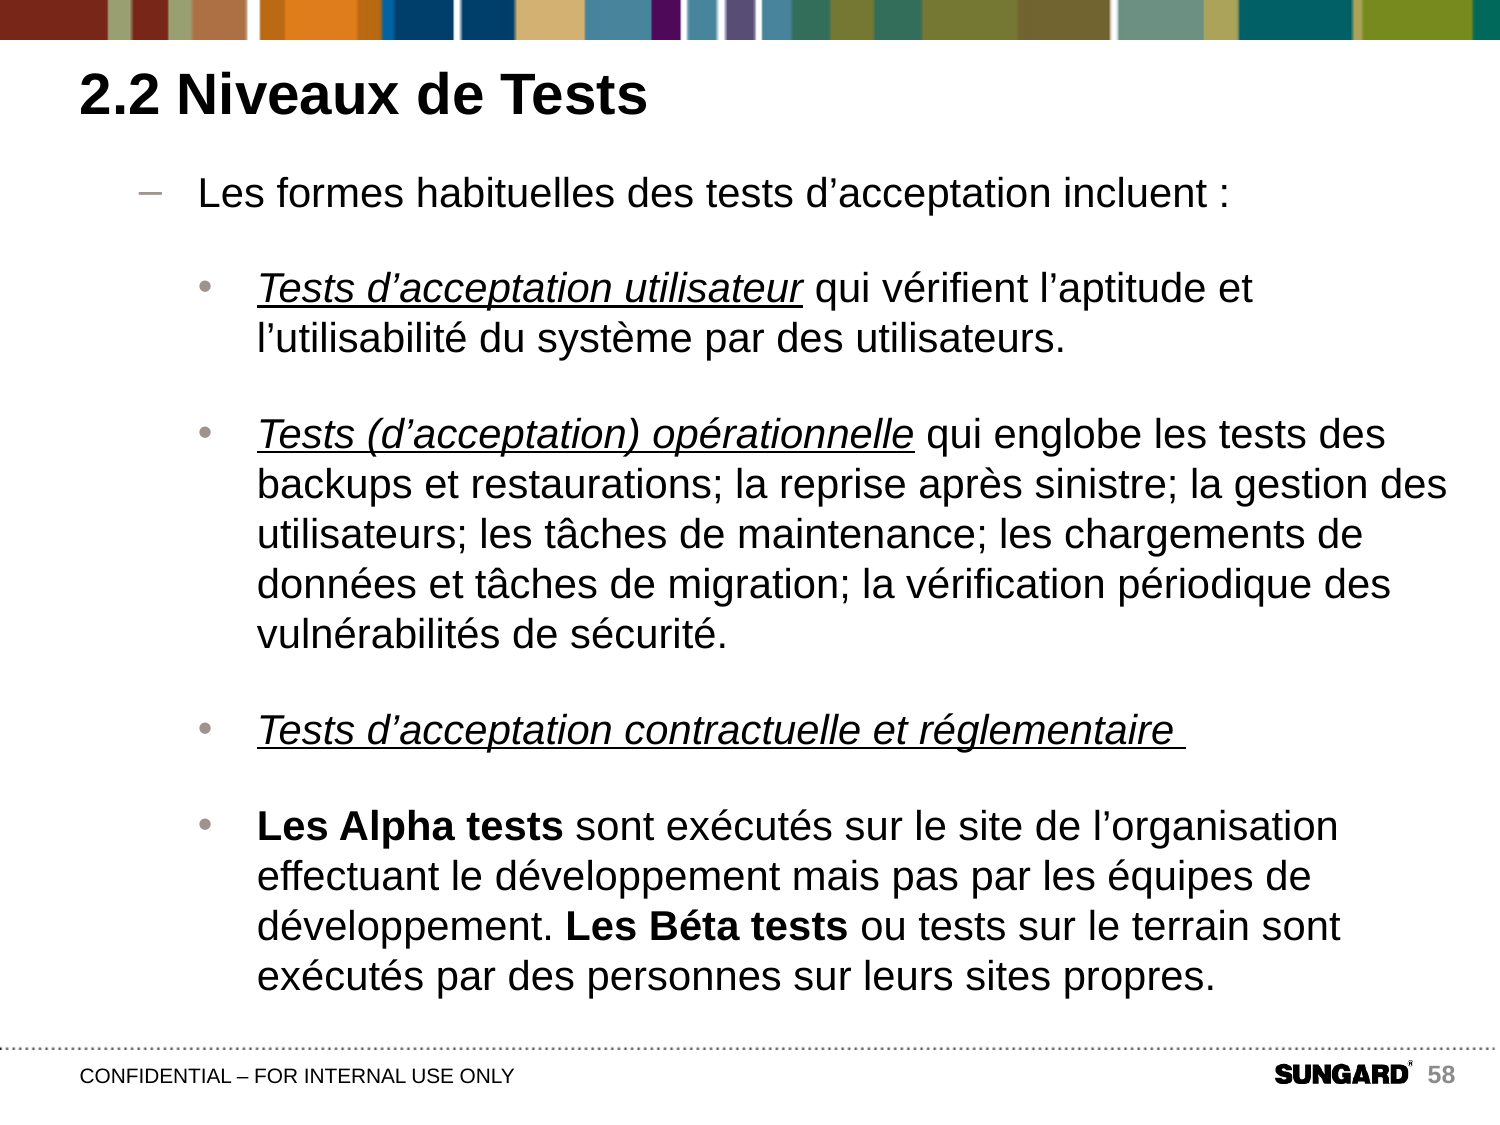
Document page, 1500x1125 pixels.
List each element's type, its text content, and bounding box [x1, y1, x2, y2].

title 2.2 Niveaux de Tests [79, 55, 1456, 146]
slide_number 58 [1396, 1058, 1456, 1088]
picture [0, 1043, 1500, 1050]
picture [0, 0, 1500, 40]
list Les formes habituelles des tests d’acceptation incluent : Tests d’acceptation utilisateur qui vérifient l’aptitude et l’utilisabilité du système par des utilisateurs. Tests (d’acceptation) opérationnelle qui englobe les tests des backups et restaurations; la reprise après sinistre; la gestion des utilisateurs; les tâches de maintenance; les chargements de données et tâches de migration; la vérification périodique des vulnérabilités de sécurité. Tests d’acceptation contractuelle et réglementaire Les Alpha tests sont exécutés sur le site de l’organisation effectuant le développement mais pas par les équipes de développement. Les Béta tests ou tests sur le terrain sont exécutés par des personnes sur leurs sites propres. [79, 165, 1456, 1022]
picture [1275, 1060, 1396, 1084]
